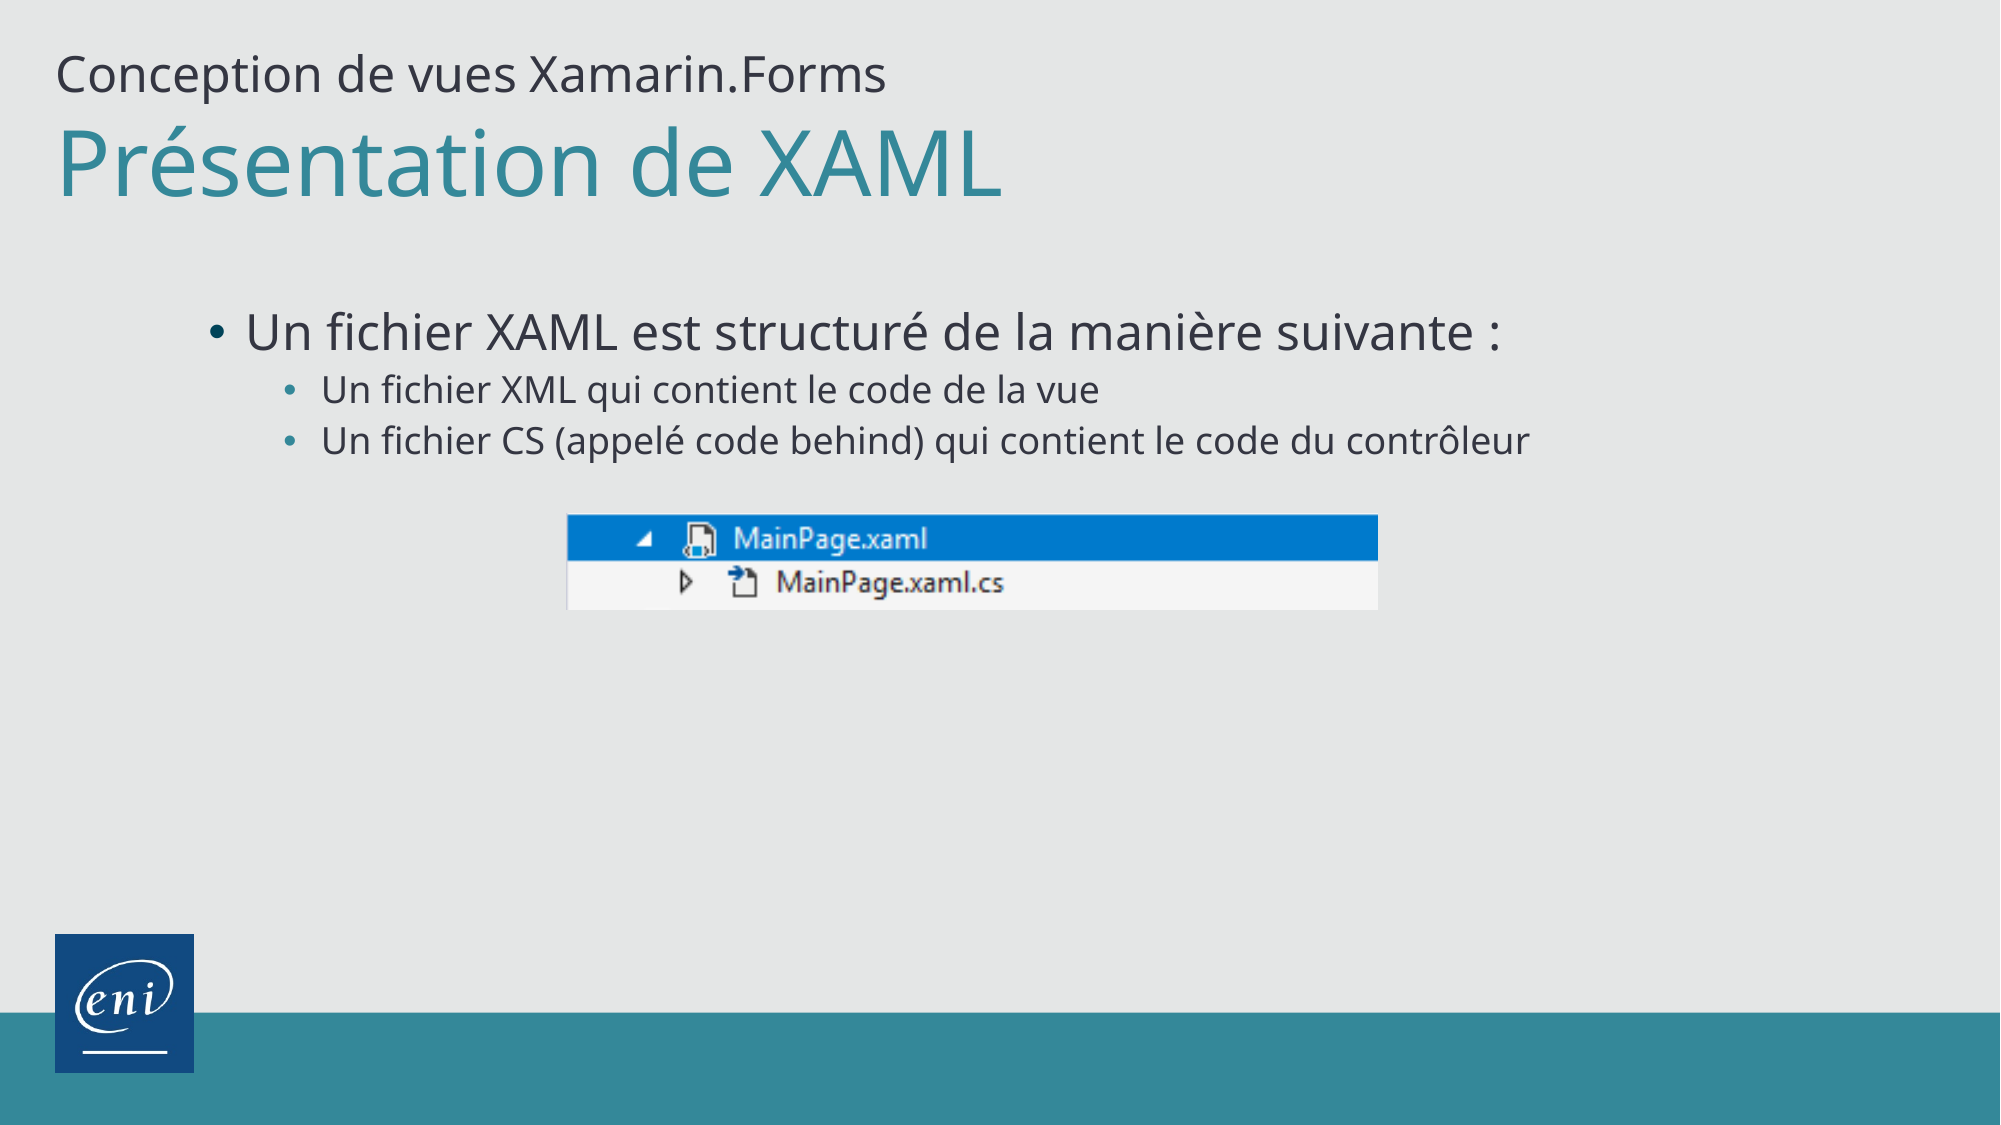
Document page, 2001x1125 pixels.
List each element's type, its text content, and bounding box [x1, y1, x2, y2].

picture [55, 934, 194, 1073]
title Présentation de XAML [55, 104, 1952, 303]
list Un fichier XAML est structuré de la manière suivante : Un fichier XML qui contient le code de la vue Un fichier CS (appelé code behind) qui contient le code du contrôleur [193, 299, 1952, 912]
picture [566, 513, 1378, 610]
list Conception de vues Xamarin.Forms [55, 31, 1952, 103]
